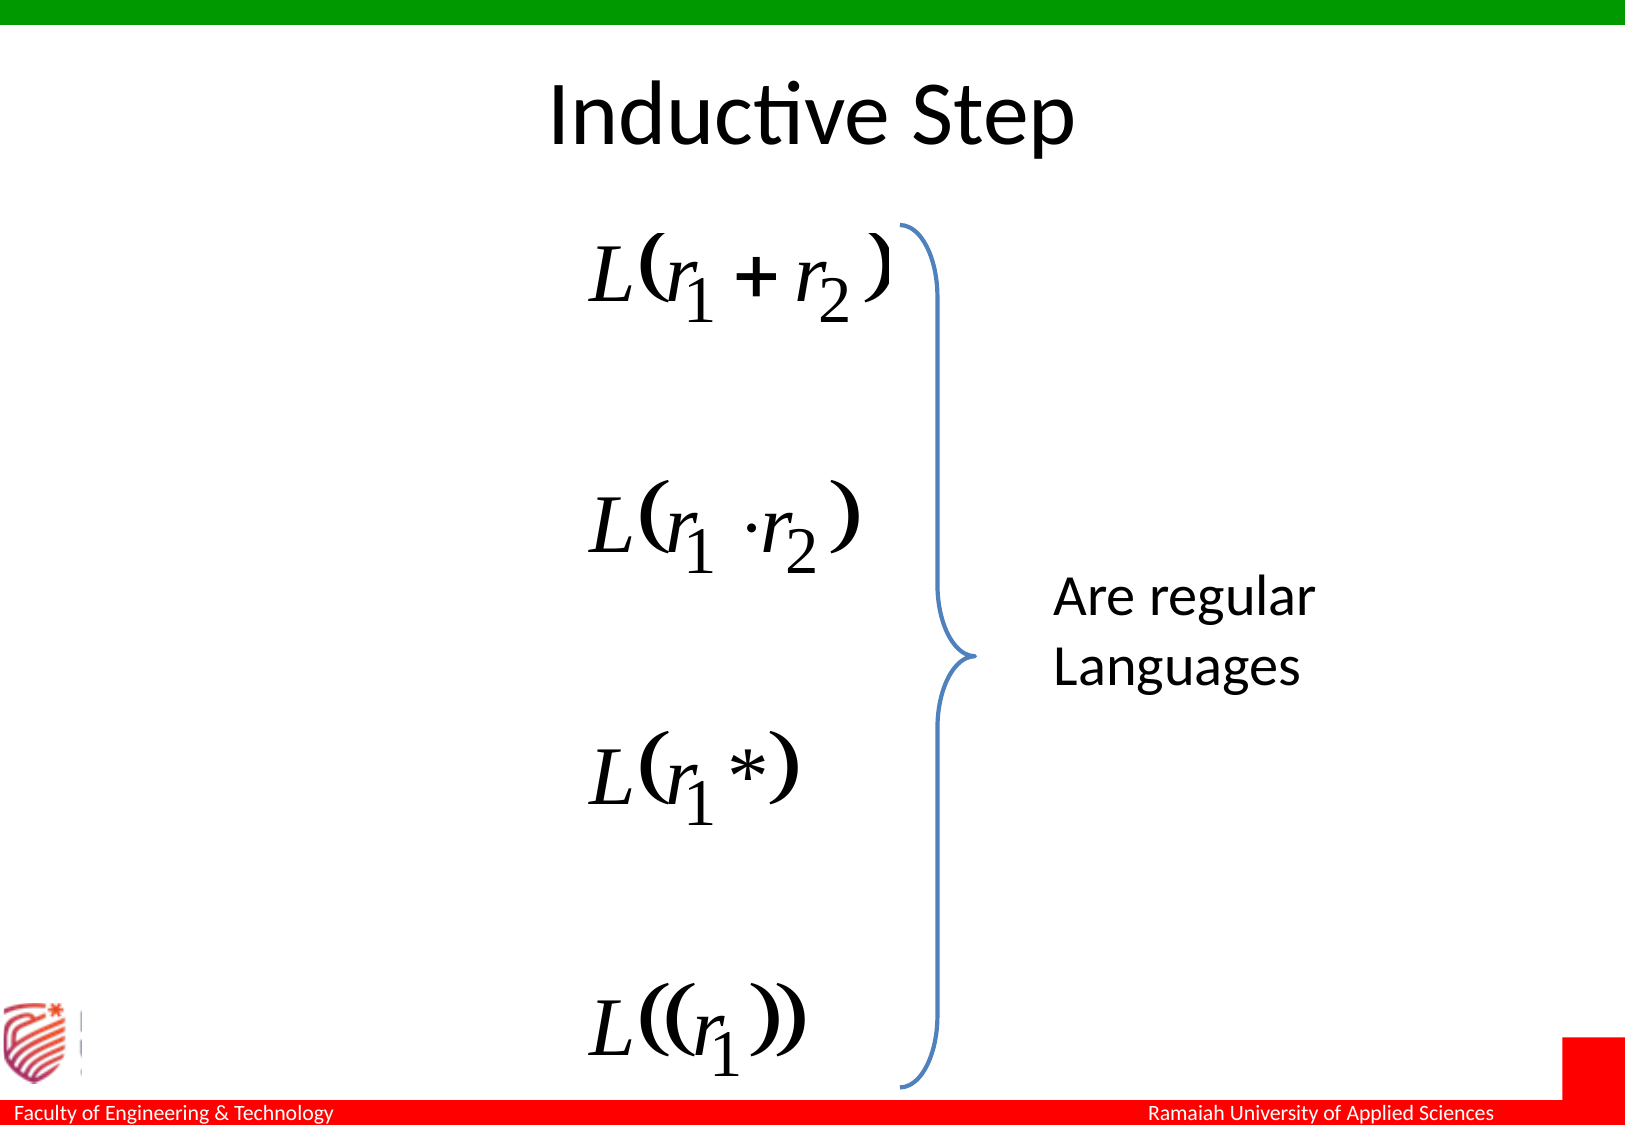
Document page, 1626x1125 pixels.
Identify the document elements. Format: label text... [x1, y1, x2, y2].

title Inductive Step [81, 45, 1544, 233]
picture [3, 1003, 82, 1084]
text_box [584, 233, 889, 1082]
text_box [899, 224, 975, 1088]
text_box Are regular Languages [1039, 549, 1346, 705]
